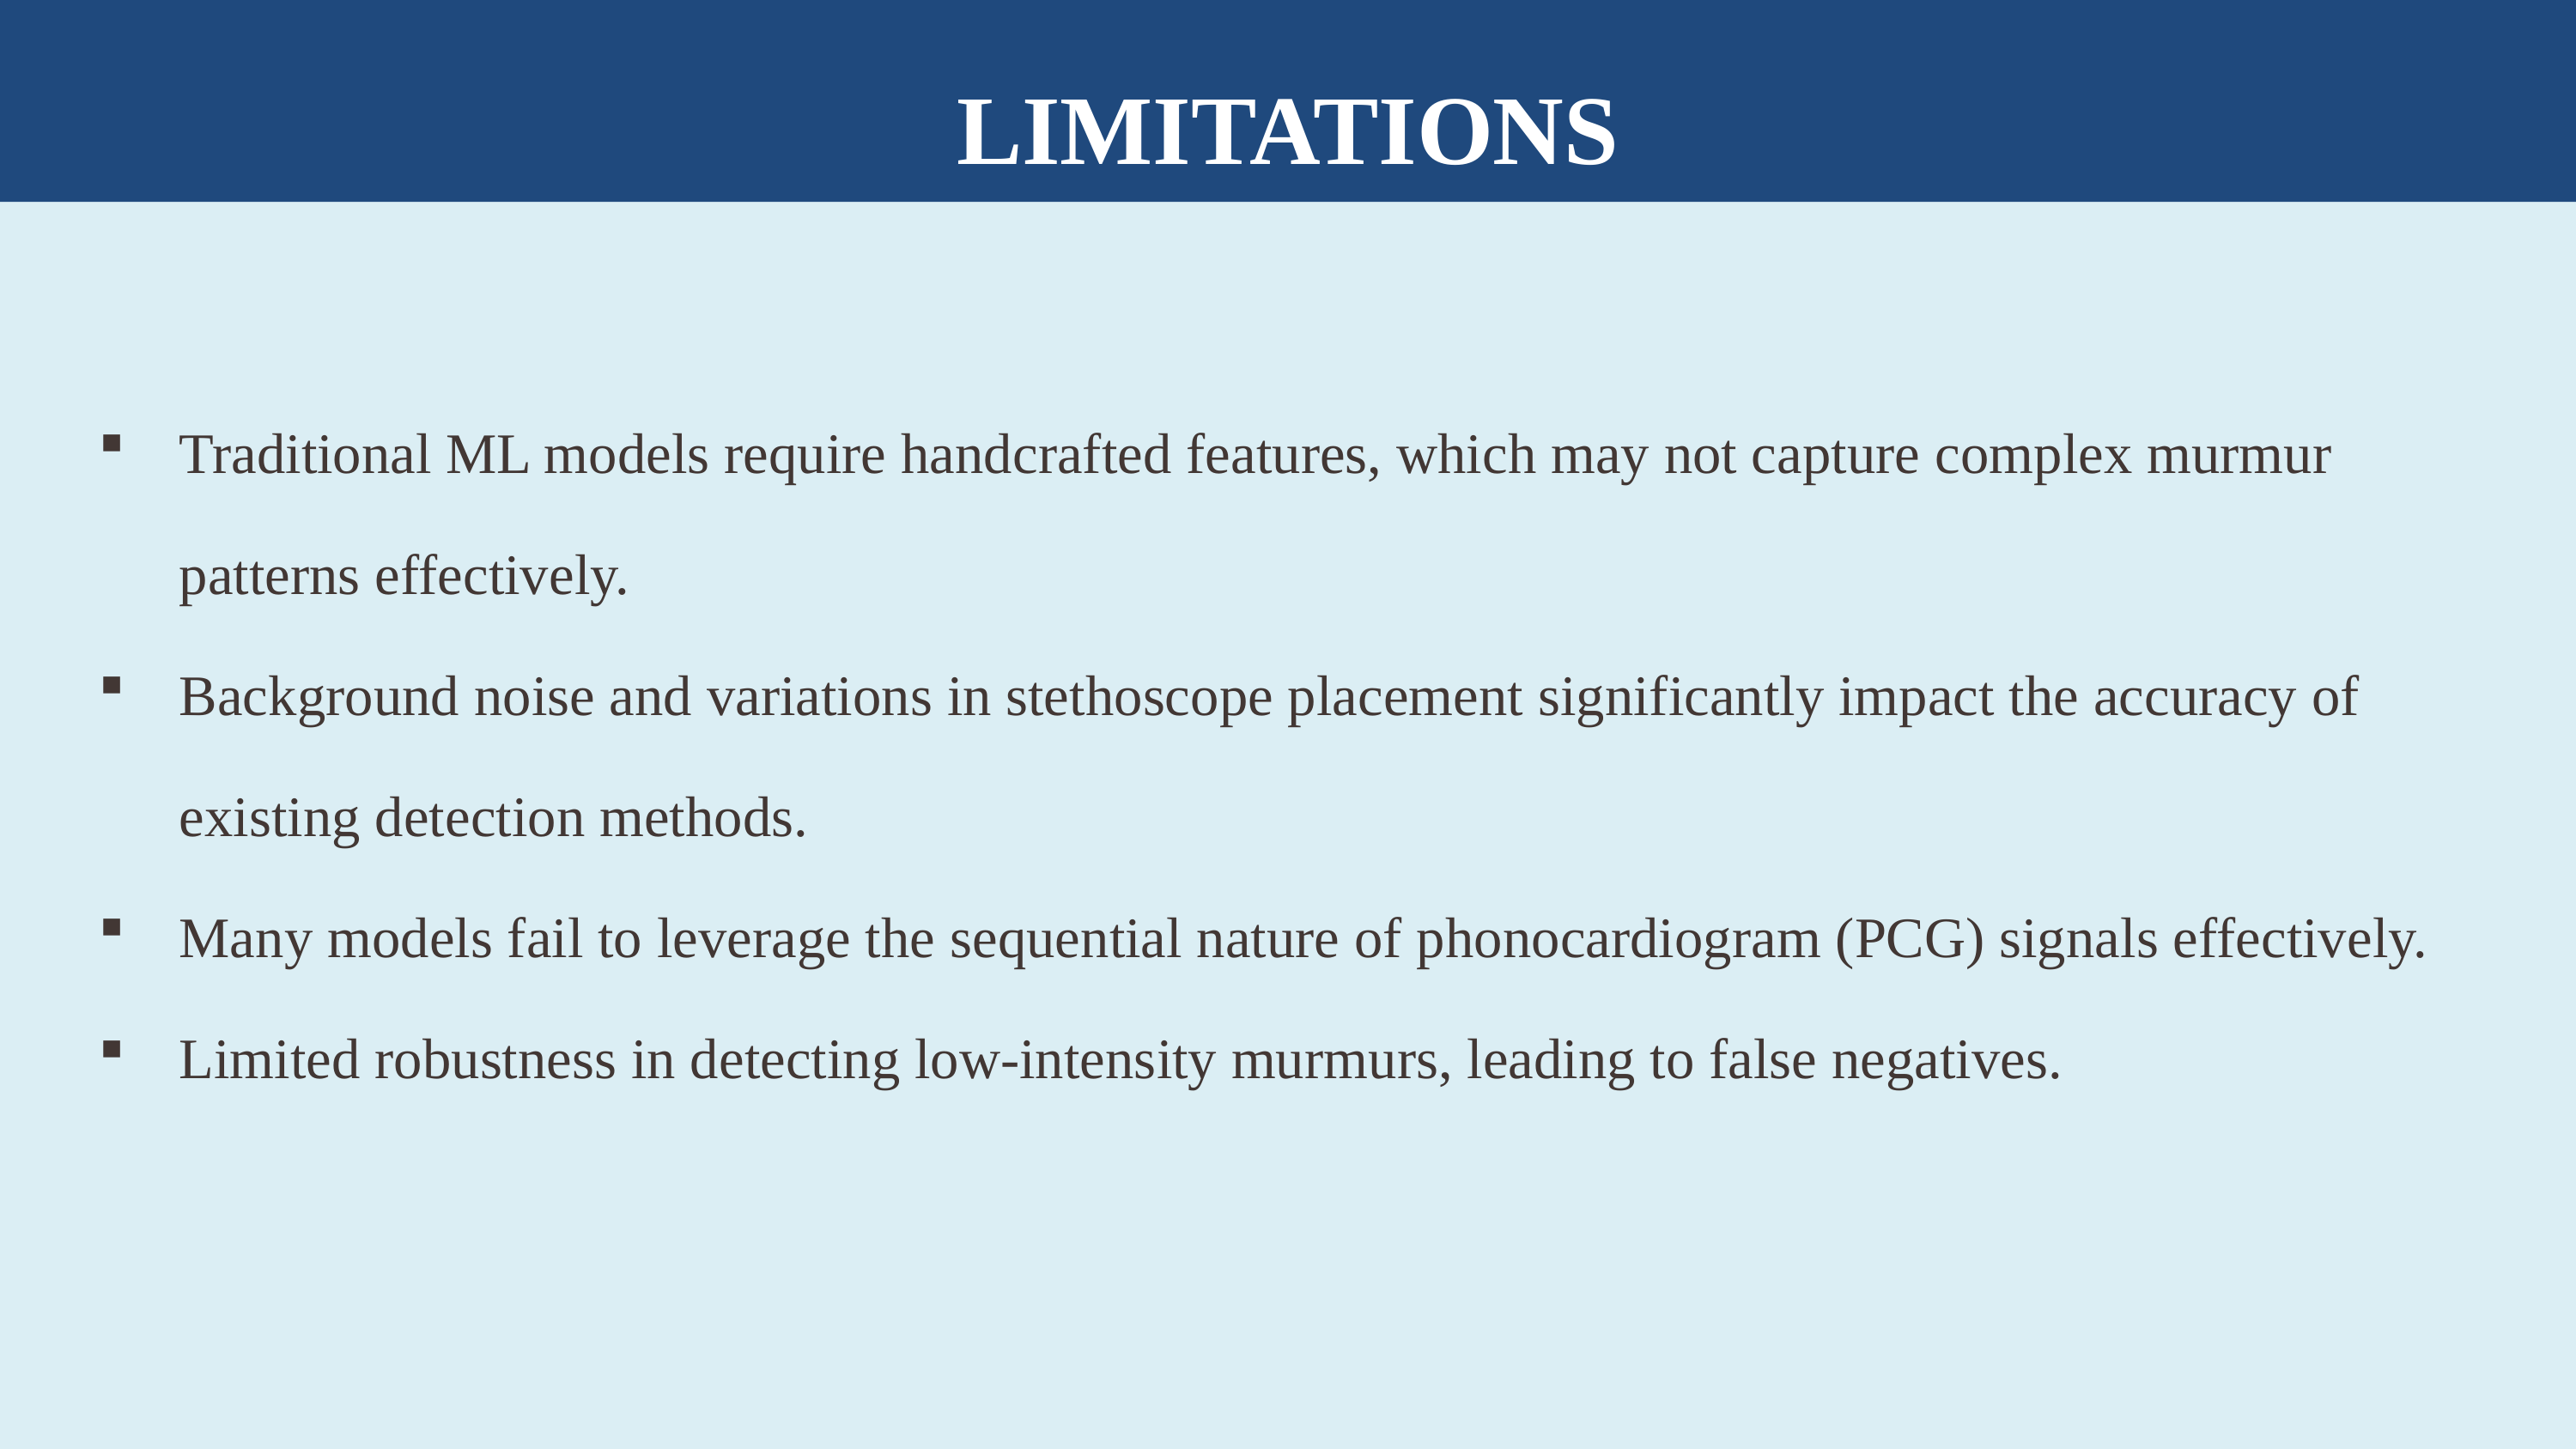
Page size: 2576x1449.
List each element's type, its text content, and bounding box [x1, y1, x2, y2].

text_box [0, 0, 2576, 203]
text_box Traditional ML models require handcrafted features, which may not capture complex murmur patterns effectively. Background noise and variations in stethoscope placement significantly impact the accuracy of existing detection methods. Many models fail to leverage the sequential nature of phonocardiogram (PCG) signals effectively. Limited robustness in detecting low-intensity murmurs, leading to false negatives. [98, 363, 2488, 1090]
